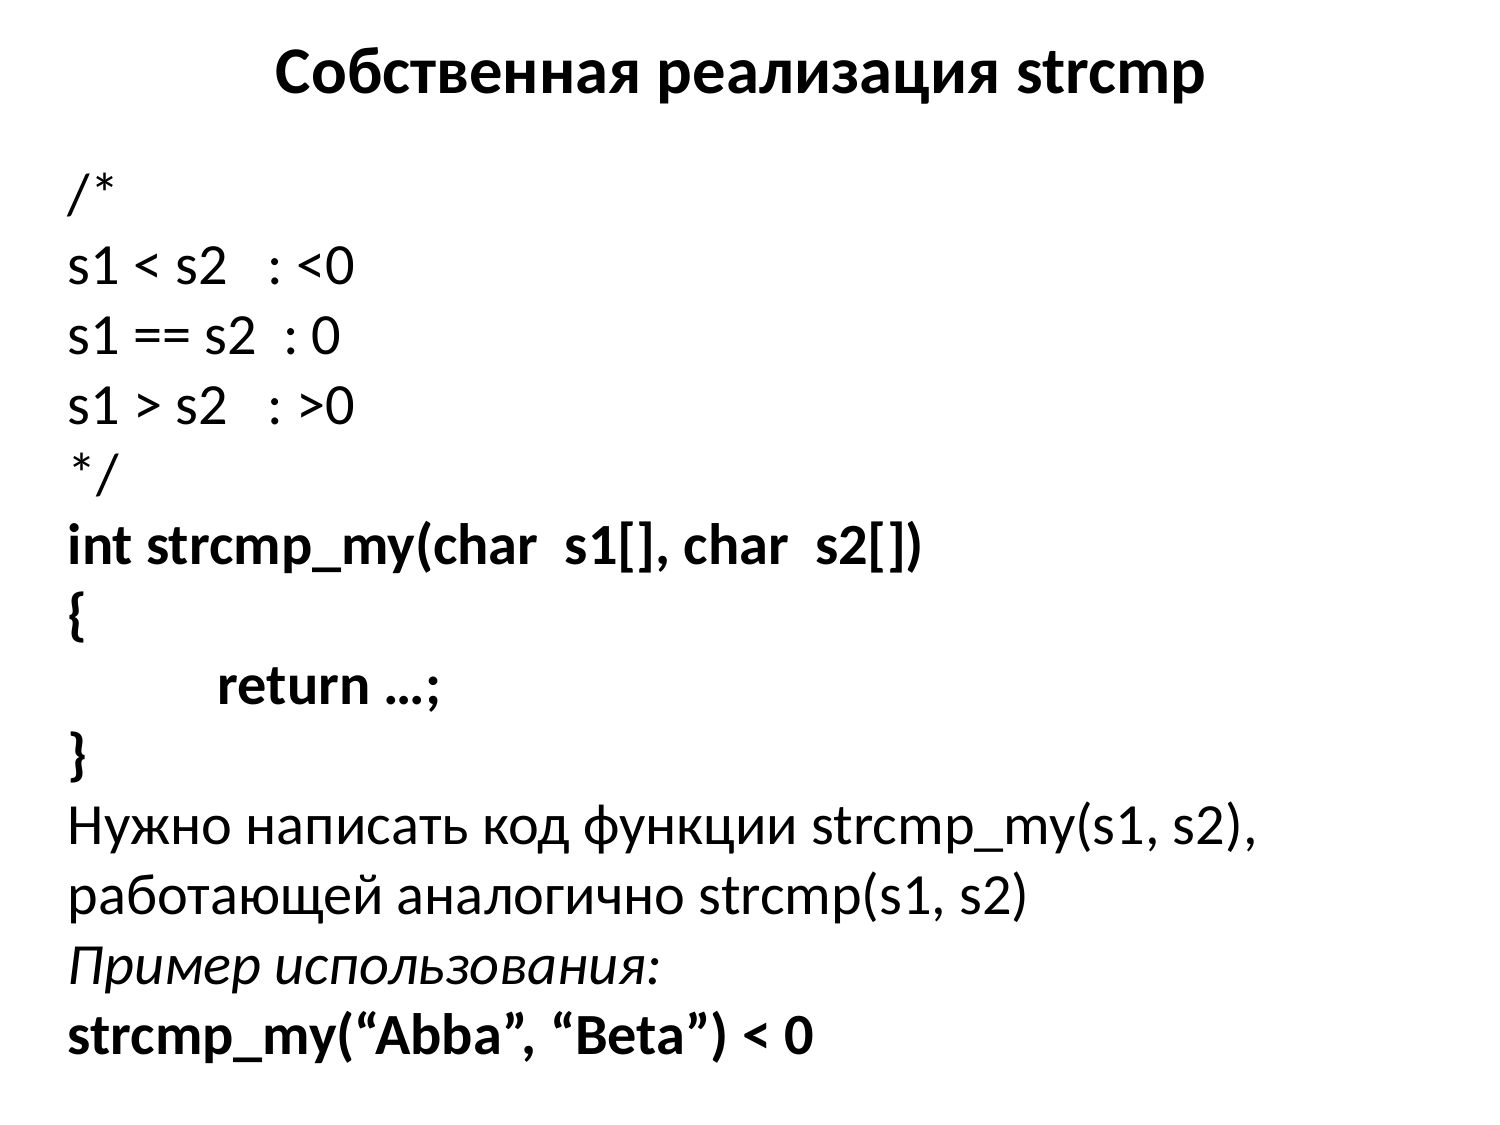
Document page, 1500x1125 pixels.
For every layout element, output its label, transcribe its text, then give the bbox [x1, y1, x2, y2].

title Собственная реализация strcmp [0, 19, 1483, 114]
text_box /* s1 < s2 : <0 s1 == s2 : 0 s1 > s2 : >0 */ int strcmp_my(char s1[], char s2[]) { return …; } Нужно написать код функции strcmp_my(s1, s2), работающей аналогично strcmp(s1, s2) Пример использования: strcmp_my(“Abba”, “Beta”) < 0 [53, 149, 1471, 1074]
